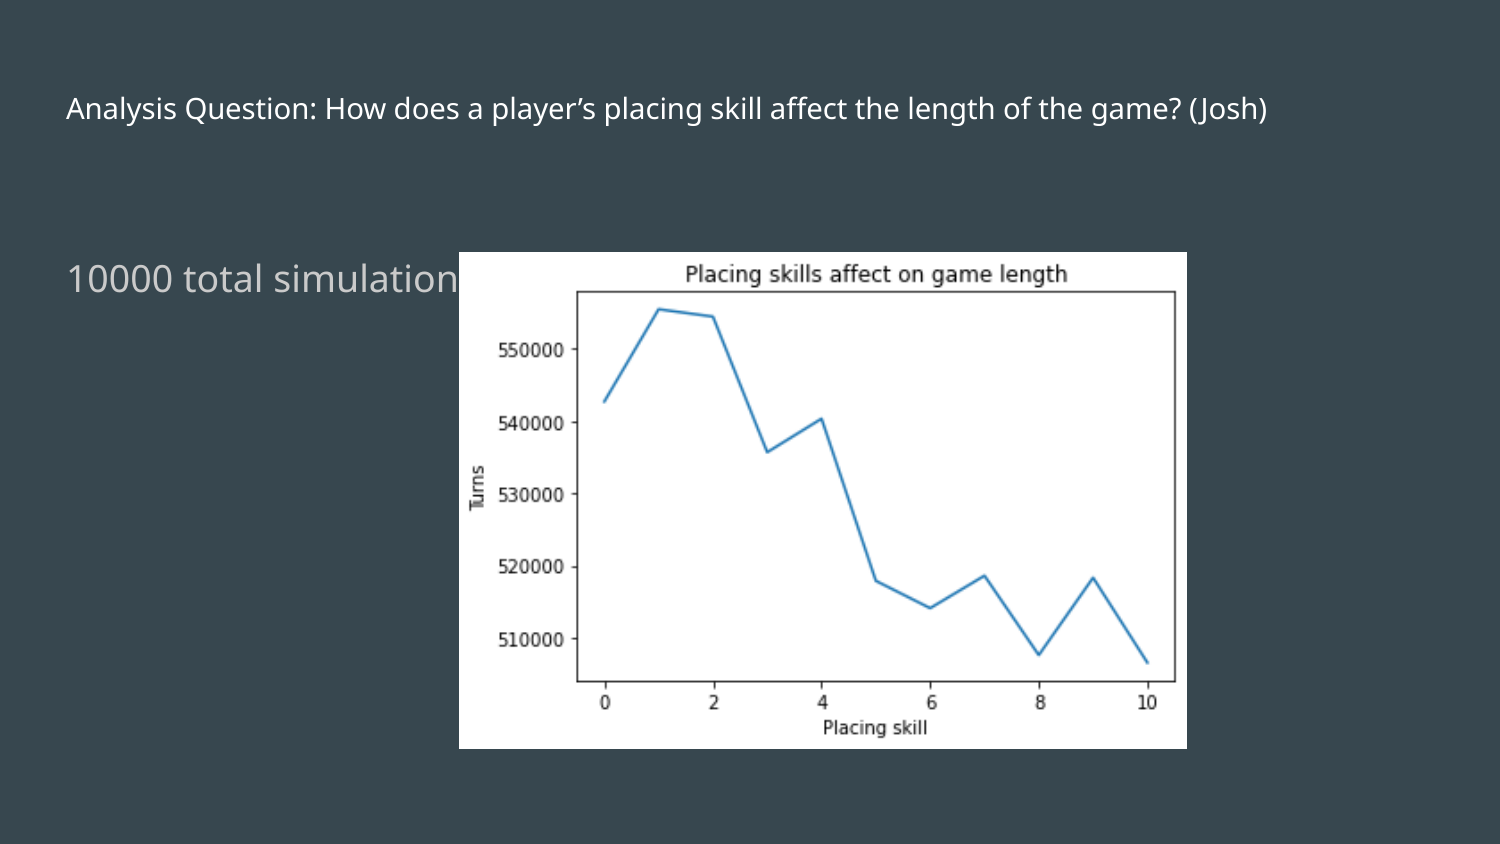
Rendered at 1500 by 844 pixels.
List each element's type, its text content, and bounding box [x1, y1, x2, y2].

list 10000 total simulations: [51, 229, 1449, 791]
picture [458, 252, 1188, 750]
title Analysis Question: How does a player’s placing skill affect the length of the game? (Josh) [51, 72, 1449, 167]
